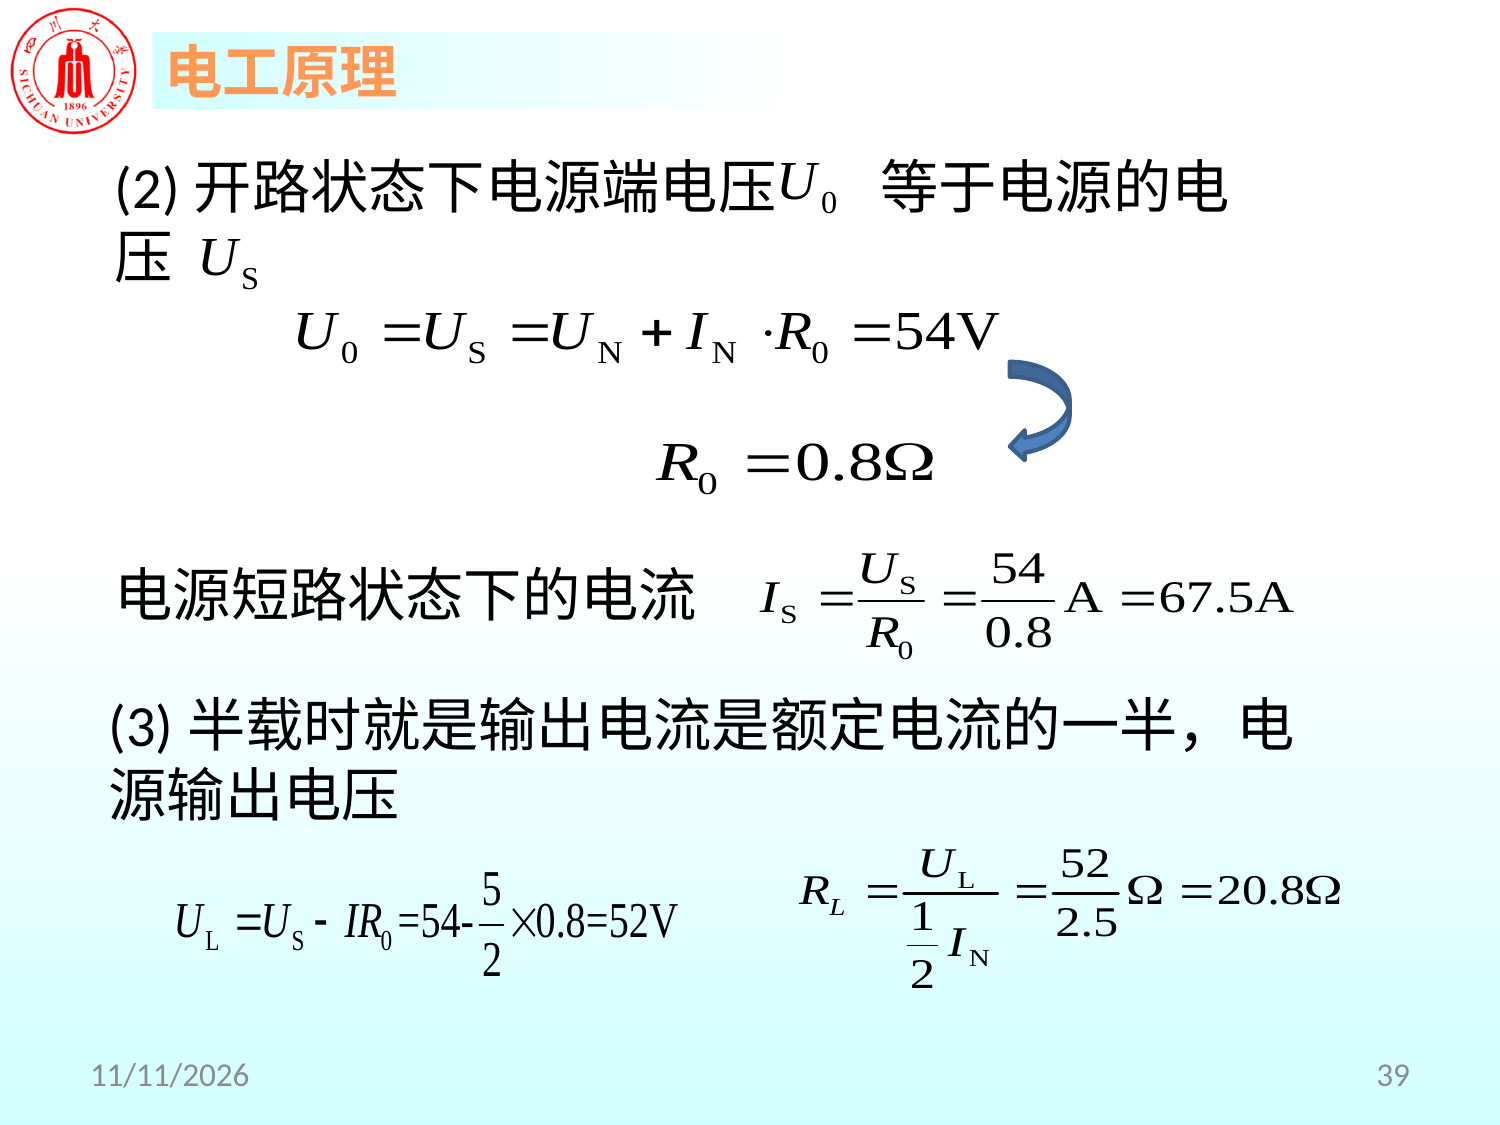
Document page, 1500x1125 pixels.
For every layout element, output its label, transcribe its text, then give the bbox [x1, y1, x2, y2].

text_box (3)半载时就是输出电流是额定电流的一半，电源输出电压 [93, 680, 1323, 836]
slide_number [75, 1042, 425, 1103]
text_box 电源短路状态下的电流 [99, 550, 713, 636]
picture [0, 1, 150, 142]
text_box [749, 540, 1303, 669]
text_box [100, 143, 1259, 508]
slide_number 39 [1074, 1042, 1425, 1103]
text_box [170, 857, 686, 988]
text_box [789, 836, 1350, 996]
